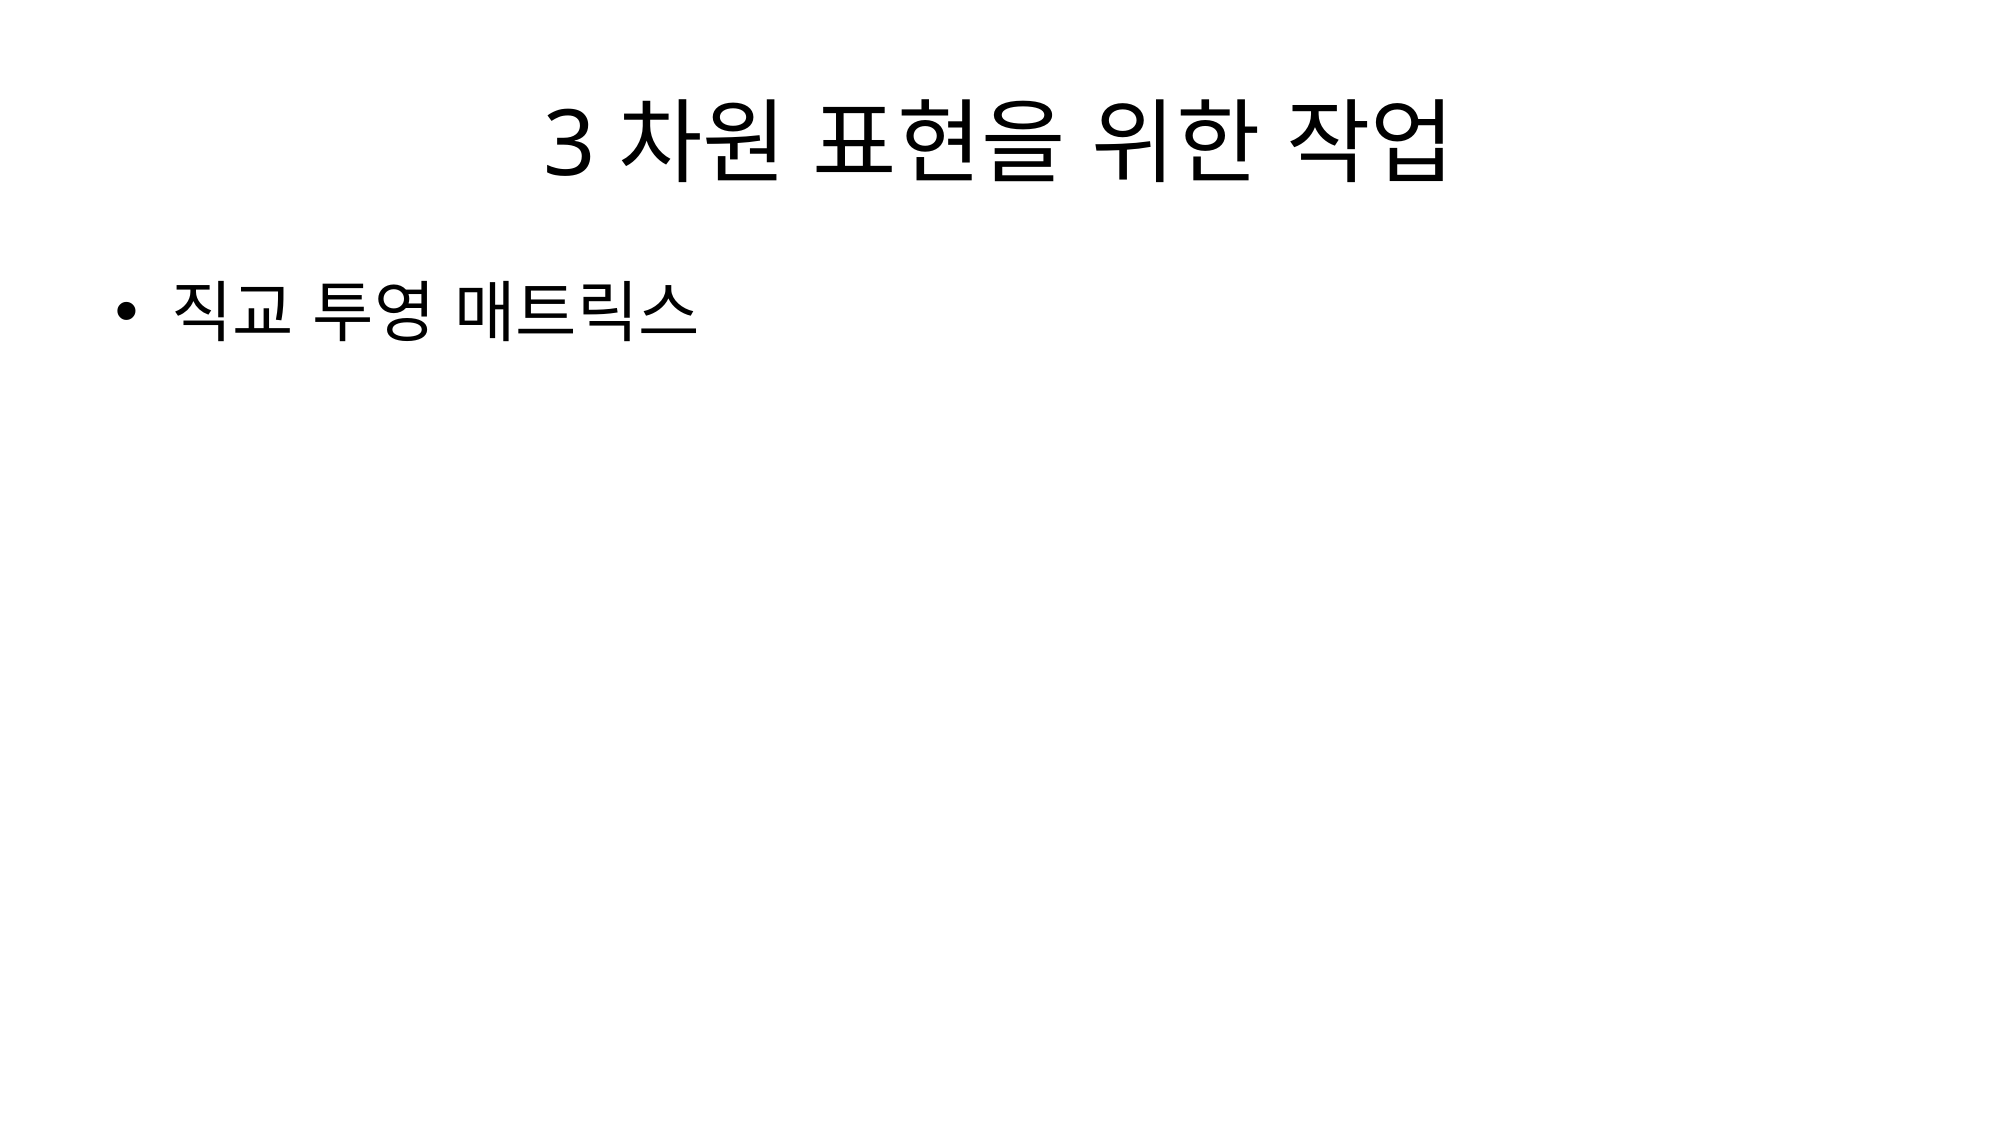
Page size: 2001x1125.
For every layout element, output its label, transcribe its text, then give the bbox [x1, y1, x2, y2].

list 직교 투영 매트릭스 [99, 262, 1900, 1005]
title 3차원 표현을 위한 작업 [99, 45, 1900, 233]
